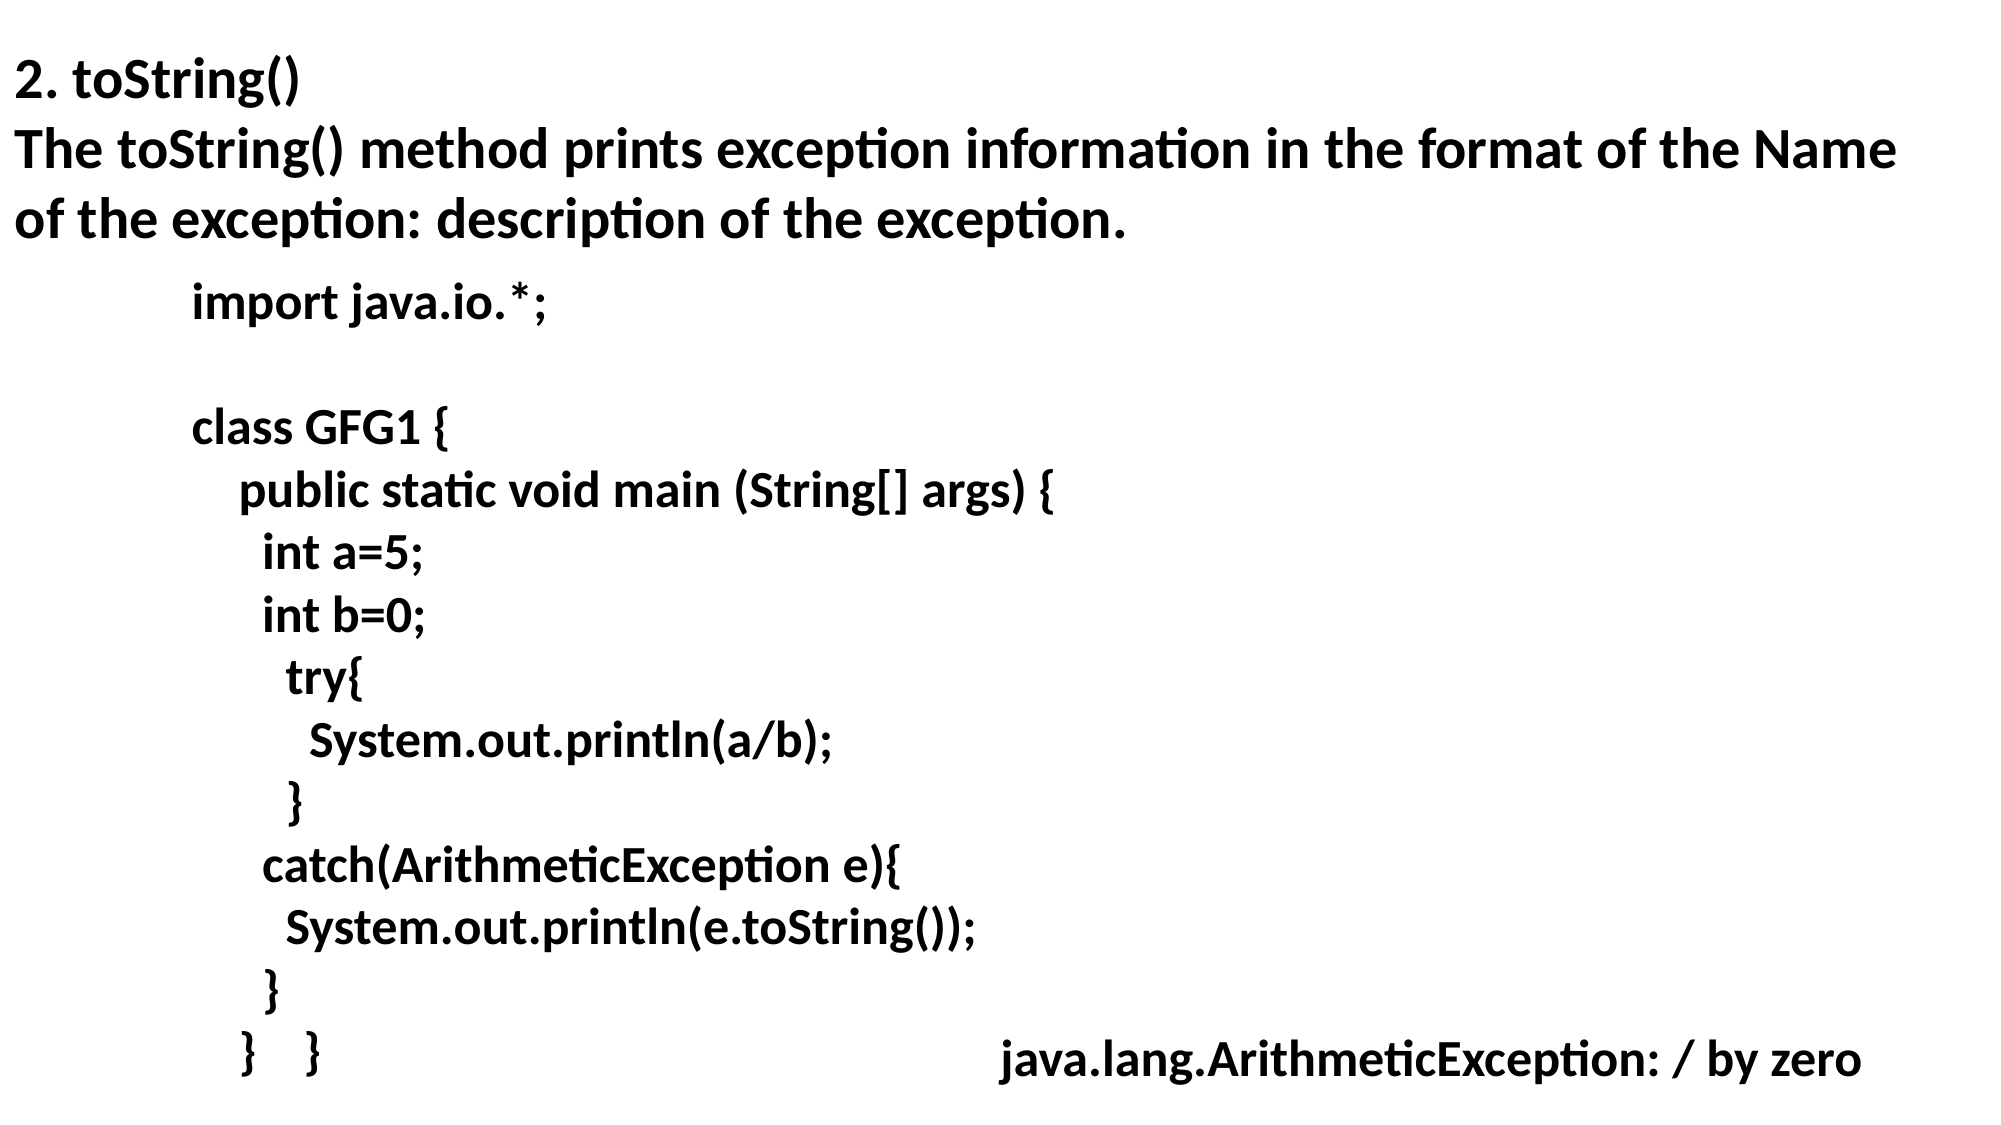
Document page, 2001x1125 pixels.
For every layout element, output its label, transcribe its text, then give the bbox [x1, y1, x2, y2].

text_box import java.io.*; class GFG1 { public static void main (String[] args) { int a=5; int b=0; try{ System.out.println(a/b); } catch(ArithmeticException e){ System.out.println(e.toString()); } } } [176, 260, 1275, 1088]
text_box 2. toString() The toString() method prints exception information in the format of the Name of the exception: description of the exception. [0, 33, 1951, 258]
text_box java.lang.ArithmeticException: / by zero [985, 954, 1929, 1095]
